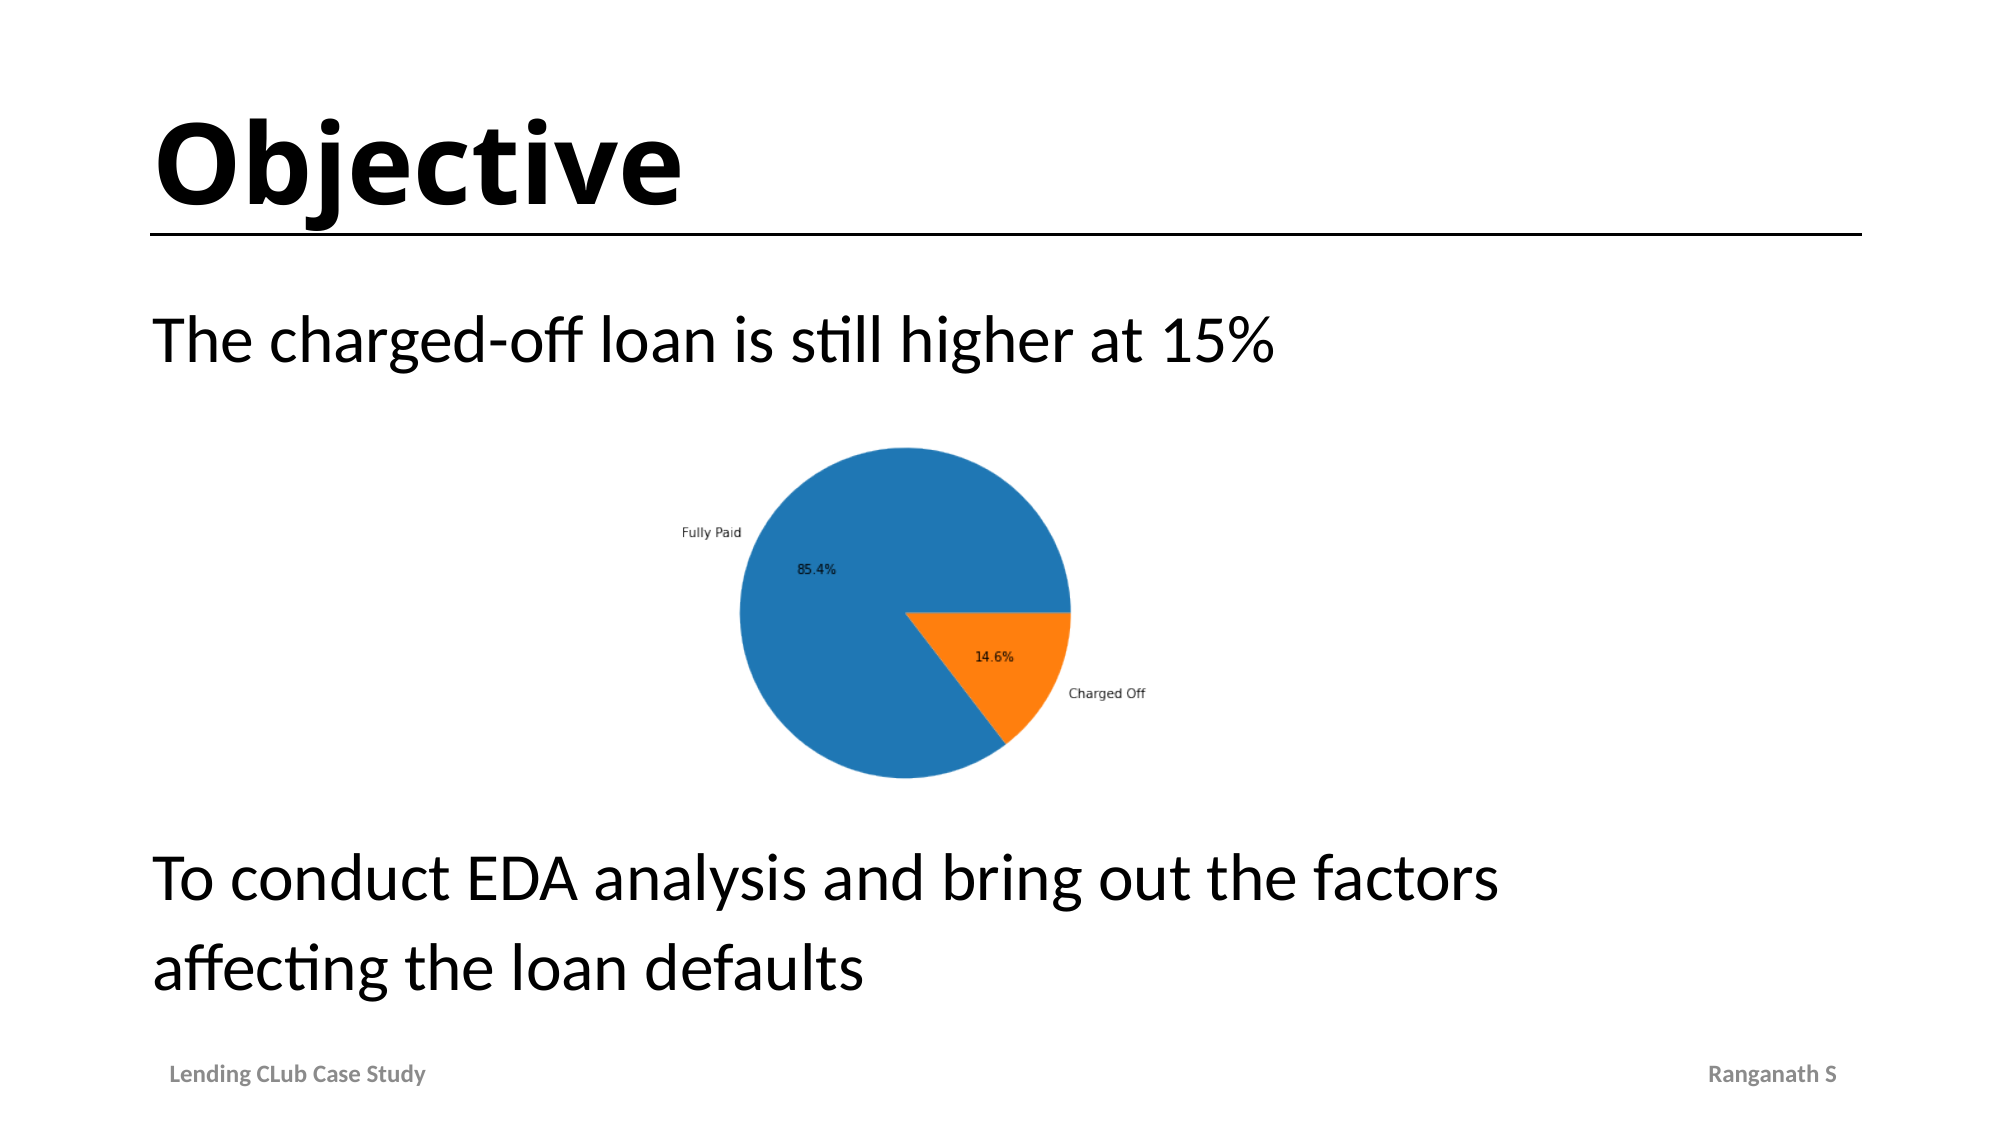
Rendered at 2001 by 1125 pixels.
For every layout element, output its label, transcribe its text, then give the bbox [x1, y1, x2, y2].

title Objective [137, 59, 1863, 278]
picture [673, 398, 1154, 830]
footer Lending CLub Case Study Ranganath S [150, 1042, 1863, 1103]
list The charged-off loan is still higher at 15% To conduct EDA analysis and bring out the factors affecting the loan defaults [137, 297, 1863, 1014]
